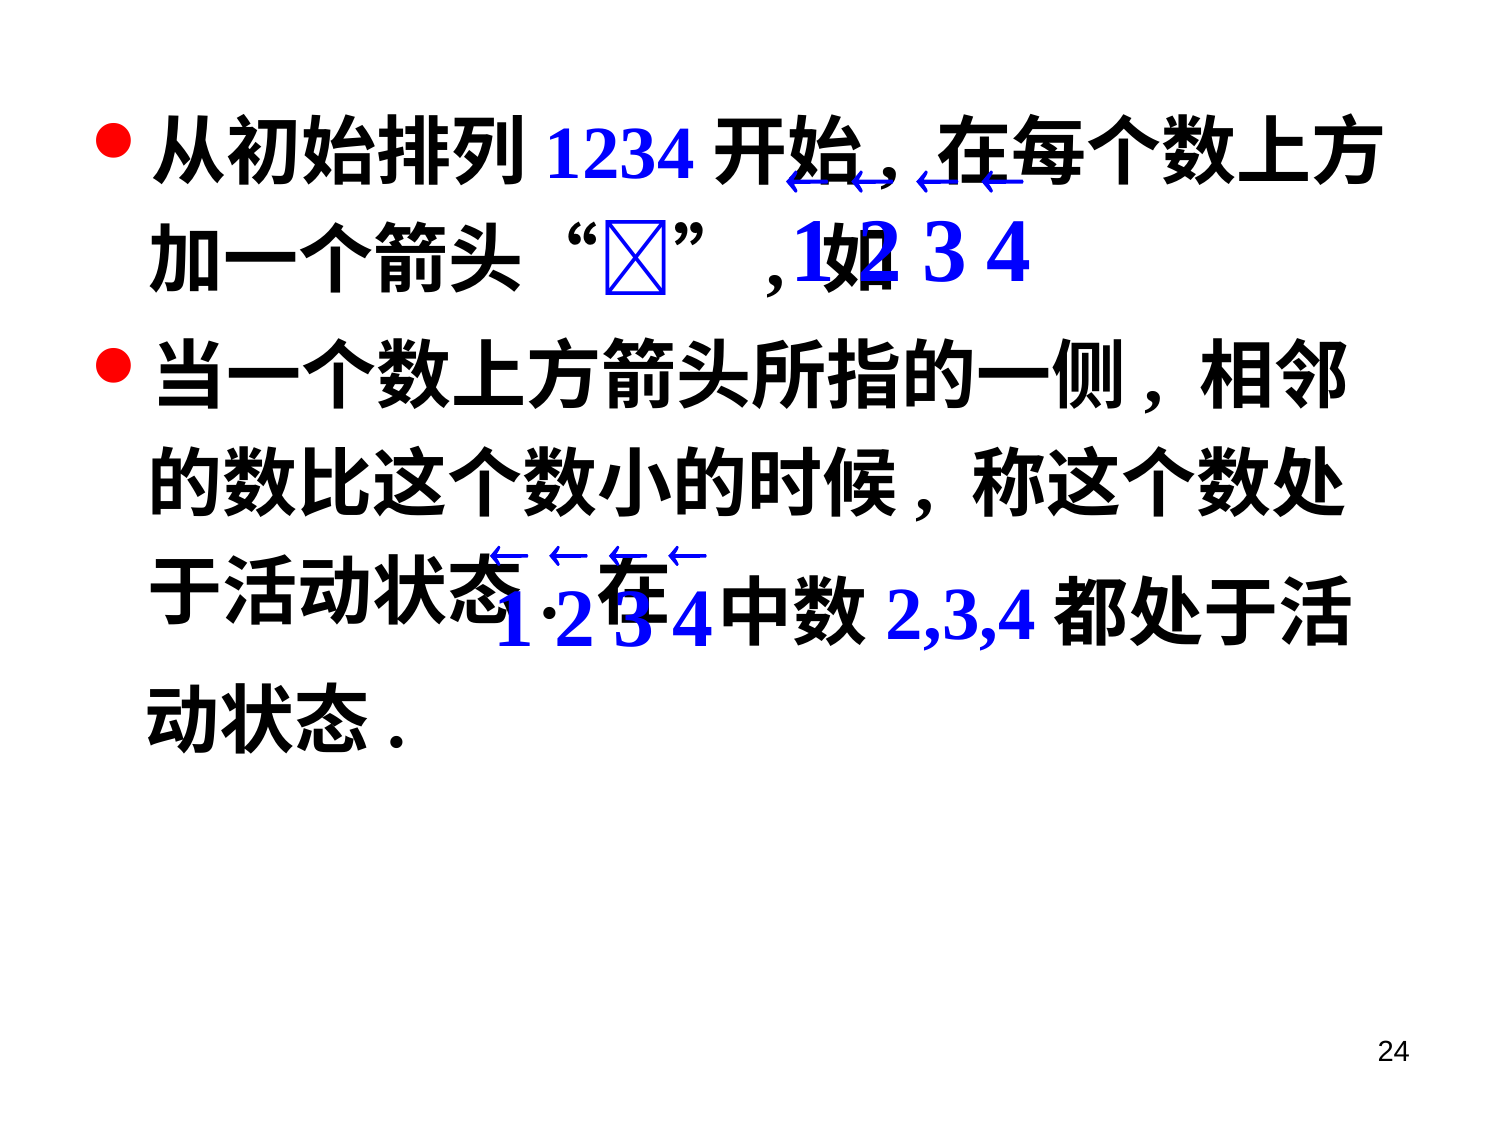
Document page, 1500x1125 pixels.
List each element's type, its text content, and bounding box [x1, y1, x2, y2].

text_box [773, 136, 1046, 299]
list 从初始排列1234开始, 在每个数上方加一个箭头“”, 如 [76, 78, 1427, 302]
slide_number 24 [1074, 1024, 1425, 1103]
text_box 当一个数上方箭头所指的一侧, 相邻的数比这个数小的时候, 称这个数处于活动状态. 在 [76, 302, 1427, 539]
text_box 中数2,3,4都处于活动状态. [73, 538, 1424, 1035]
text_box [478, 515, 727, 663]
